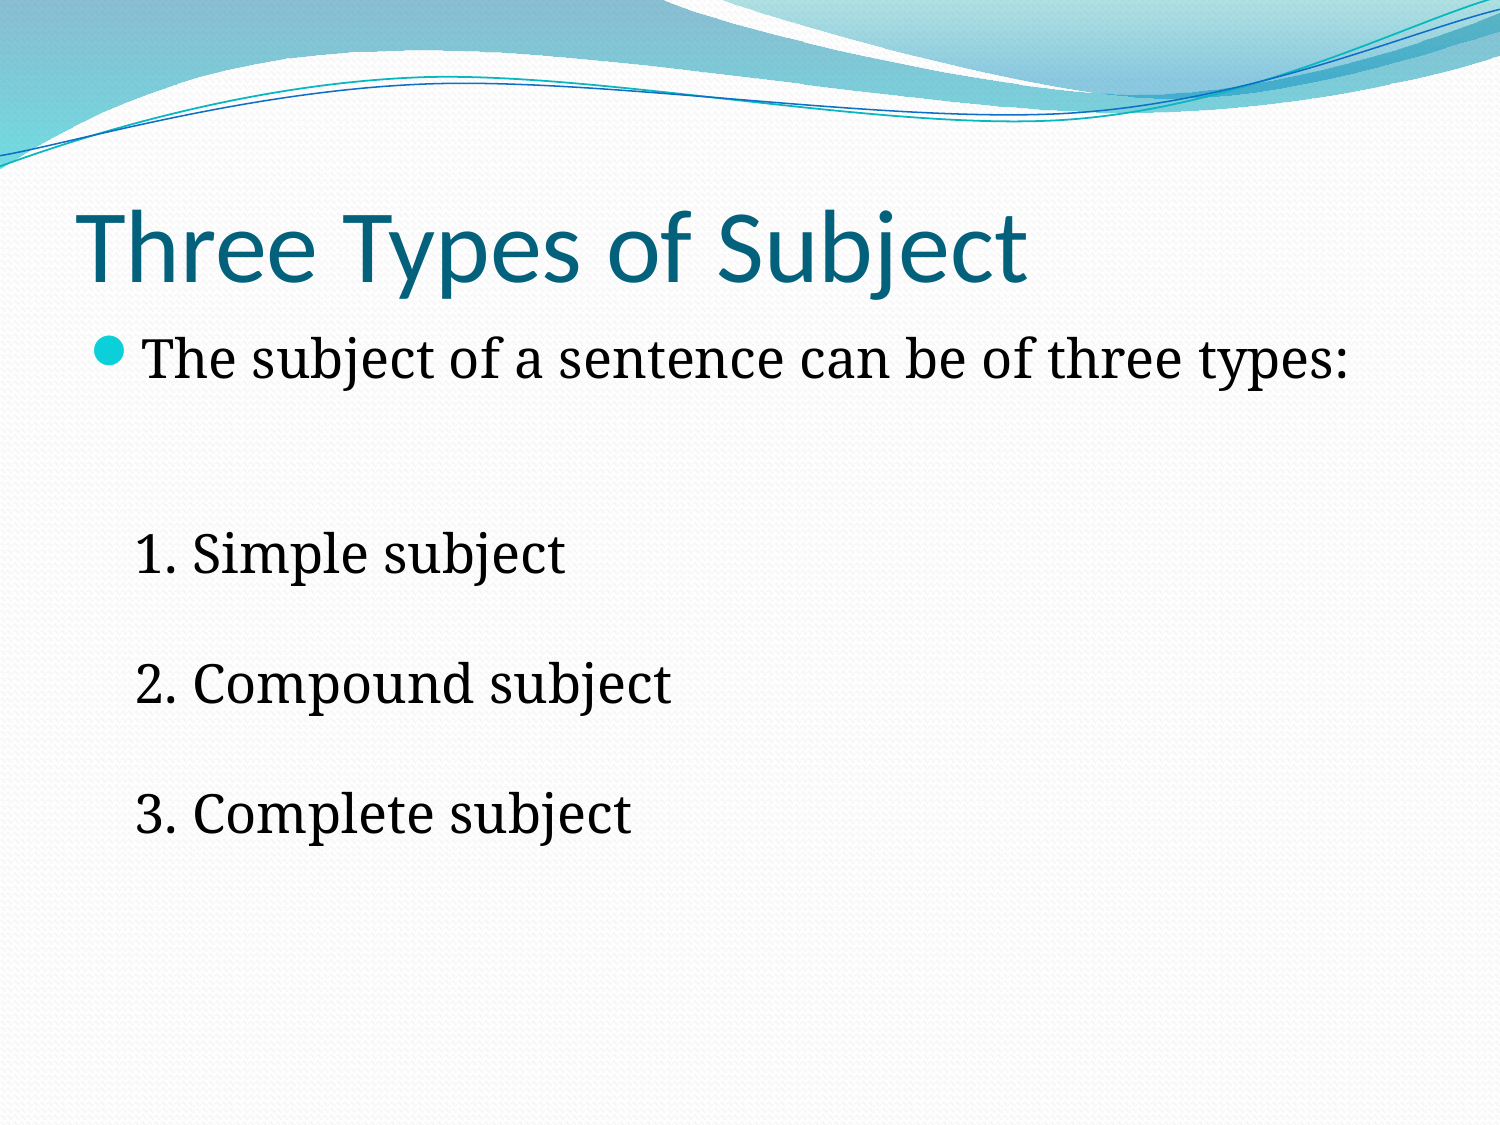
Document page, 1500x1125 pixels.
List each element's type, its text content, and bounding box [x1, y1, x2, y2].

list The subject of a sentence can be of three types: 1. Simple subject 2. Compound subject 3. Complete subject [75, 317, 1425, 1038]
title Three Types of Subject [75, 115, 1425, 303]
